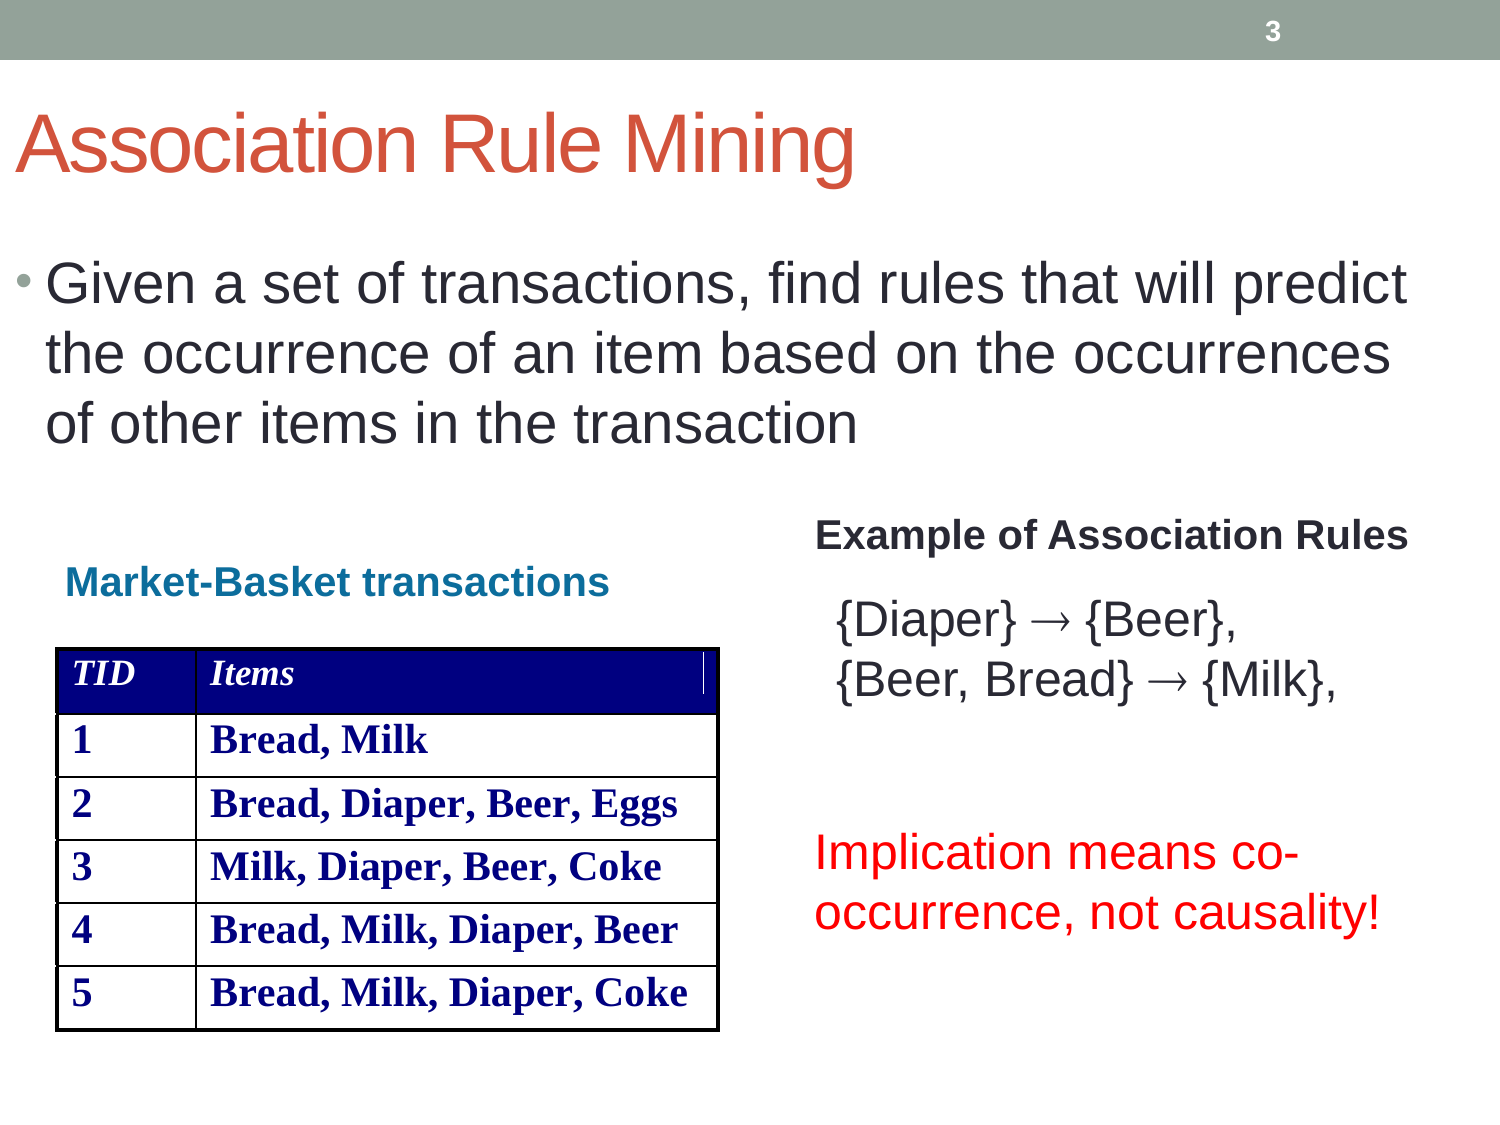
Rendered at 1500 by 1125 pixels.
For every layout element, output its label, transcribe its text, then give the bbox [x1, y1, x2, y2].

text_box {Diaper}  {Beer}, {Beer, Bread}  {Milk}, [821, 578, 1416, 714]
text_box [37, 646, 751, 1063]
text_box Example of Association Rules [800, 500, 1425, 565]
text_box Implication means co-occurrence, not causality! [799, 812, 1463, 948]
title Association Rule Mining [0, 45, 1350, 233]
text_box Market-Basket transactions [49, 547, 738, 612]
slide_number 3 [1250, 3, 1425, 57]
list Given a set of transactions, find rules that will predict the occurrence of an item based on the occurrences of other items in the transaction [0, 237, 1438, 1100]
